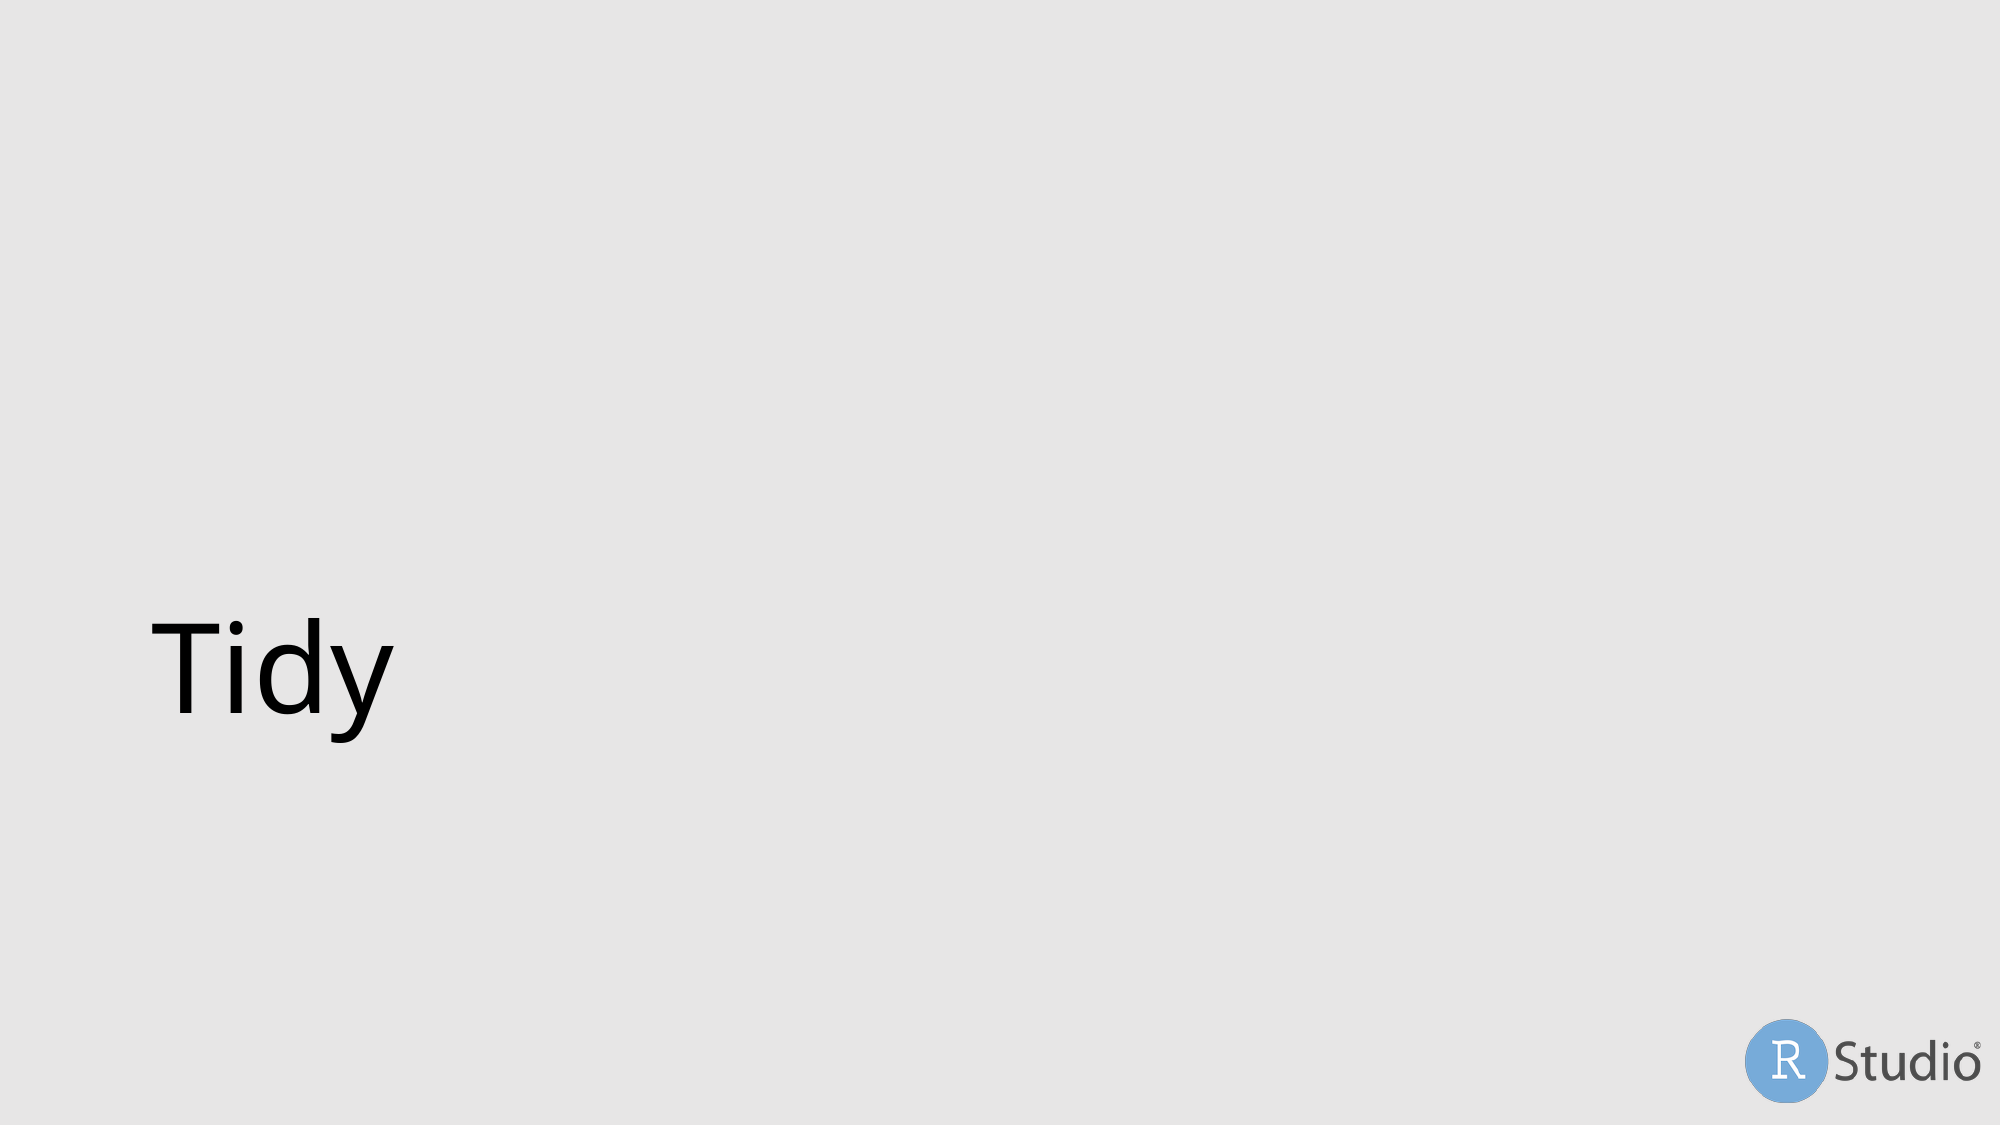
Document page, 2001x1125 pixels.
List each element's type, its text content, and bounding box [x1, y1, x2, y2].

title Tidy [136, 280, 1862, 749]
picture [1744, 1019, 1981, 1103]
